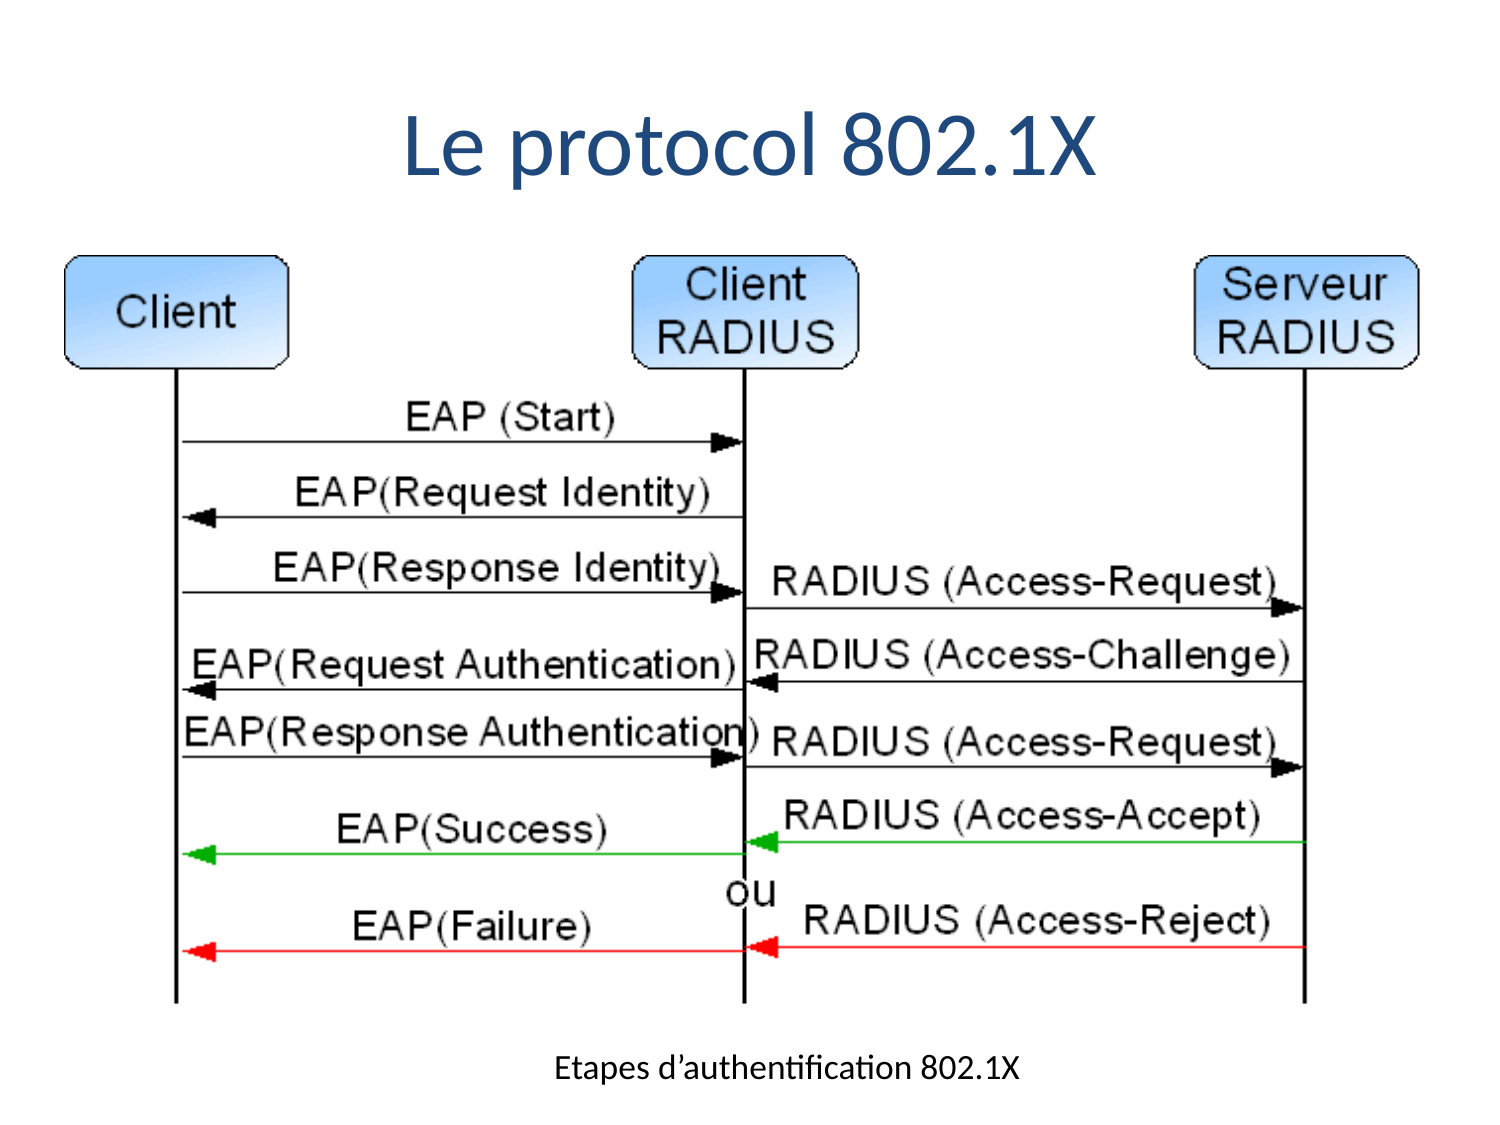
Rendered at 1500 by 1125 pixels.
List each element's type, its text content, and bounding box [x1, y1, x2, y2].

text_box Le protocol 802.1X [74, 45, 1425, 233]
picture [64, 255, 1424, 1012]
title Etapes d’authentification 802.1X [112, 1036, 1463, 1094]
